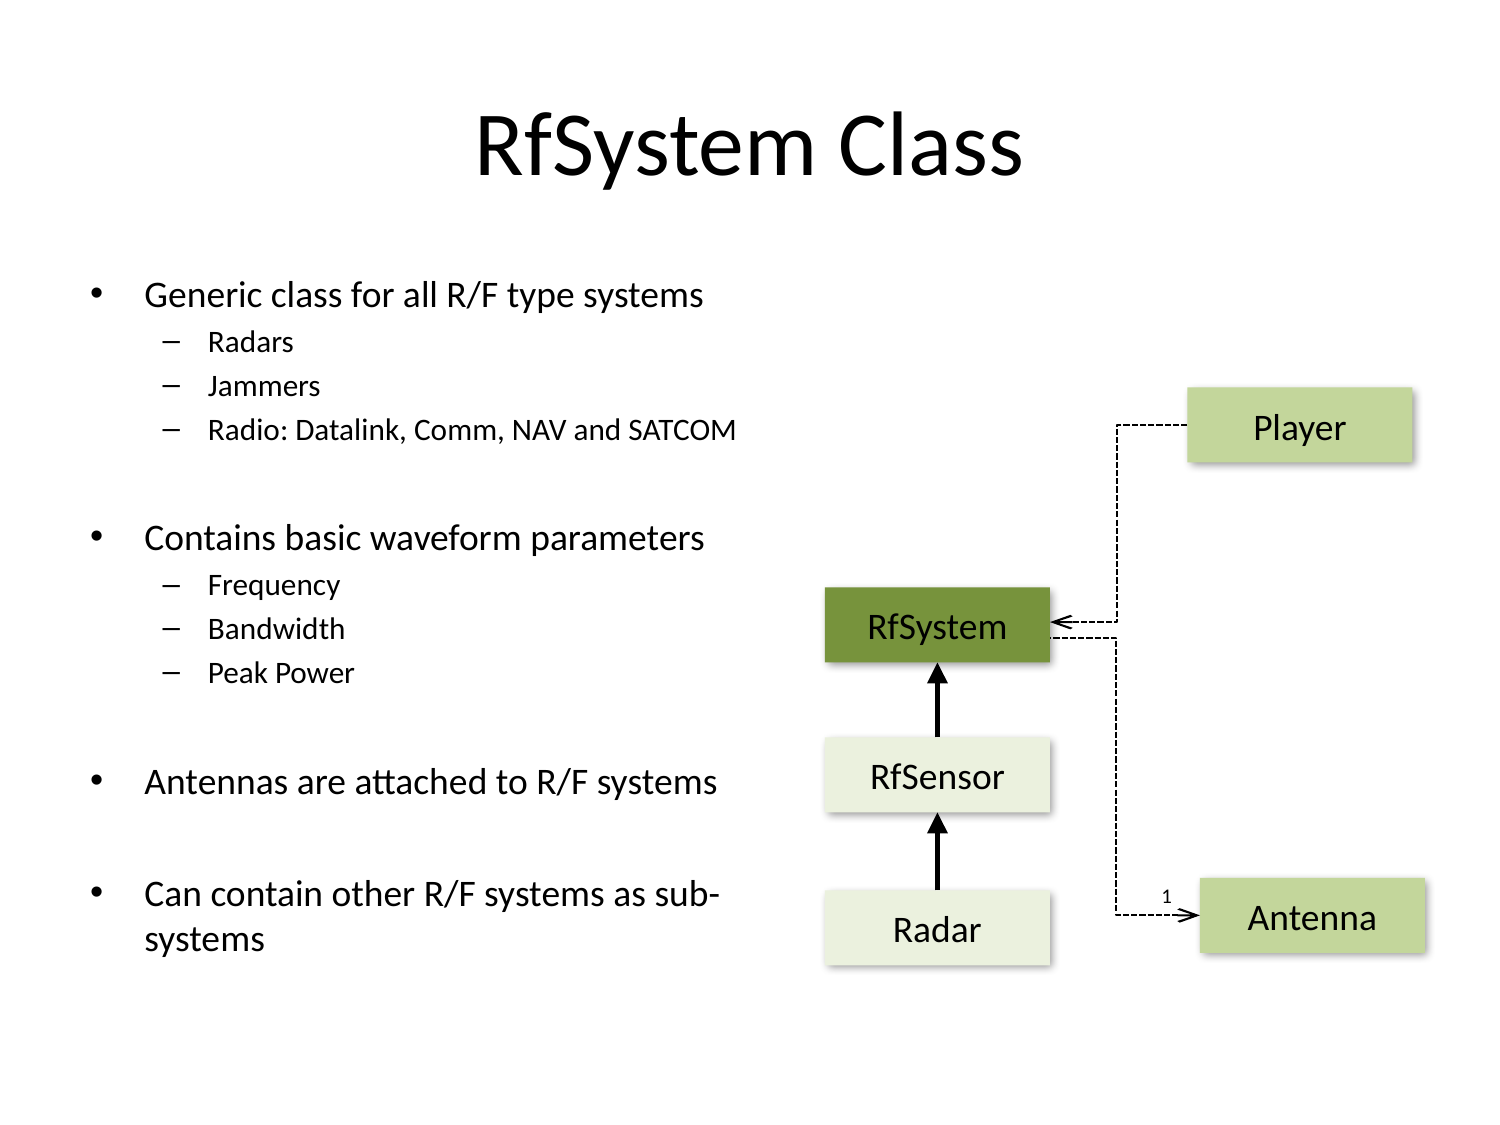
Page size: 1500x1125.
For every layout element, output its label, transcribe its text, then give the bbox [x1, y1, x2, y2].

text_box RfSystem [823, 585, 1052, 664]
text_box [1036, 637, 1201, 916]
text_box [1049, 424, 1188, 623]
text_box RfSensor [823, 735, 1031, 814]
title RfSystem Class [75, 45, 1425, 233]
text_box Antenna [1198, 876, 1427, 955]
text_box Player [1185, 385, 1414, 464]
text_box Radar [823, 888, 1052, 967]
list Generic class for all R/F type systems Radars Jammers Radio: Datalink, Comm, NAV and SATCOM Contains basic waveform parameters Frequency Bandwidth Peak Power Antennas are attached to R/F systems Can contain other R/F systems as sub-systems [75, 262, 763, 1005]
